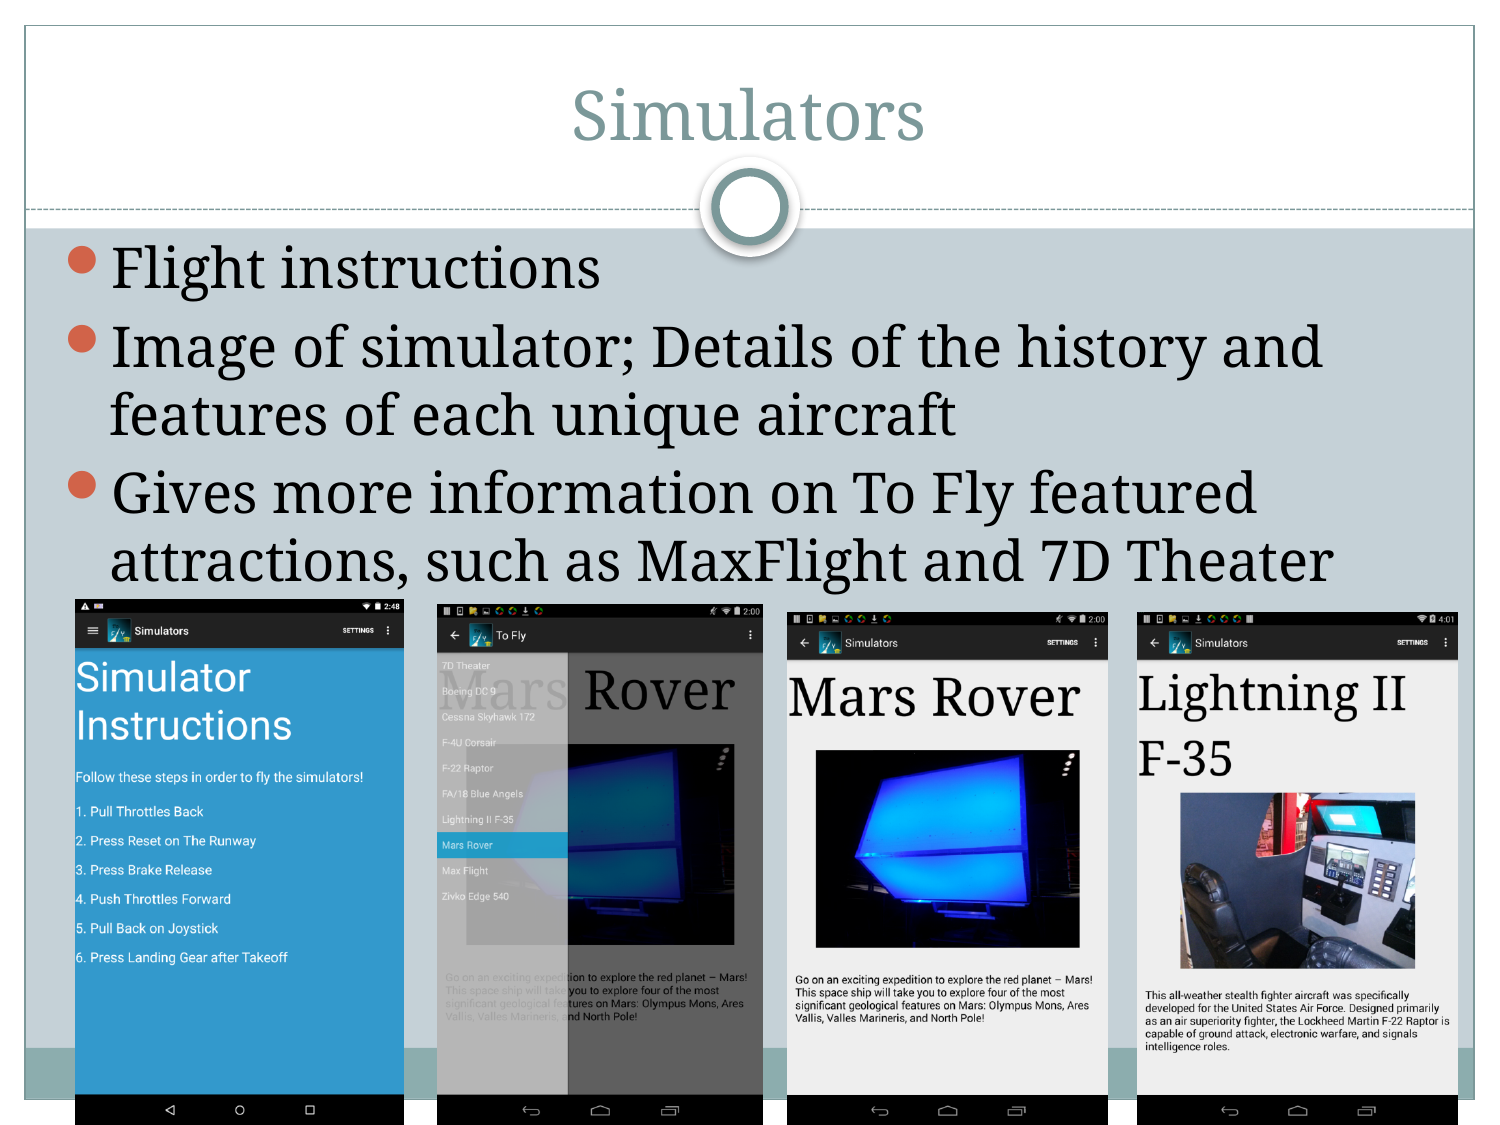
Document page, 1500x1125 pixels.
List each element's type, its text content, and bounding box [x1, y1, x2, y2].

list Flight instructions Image of simulator; Details of the history and features of each unique aircraft Gives more information on To Fly featured attractions, such as MaxFlight and 7D Theater [49, 224, 1445, 1001]
picture [1137, 612, 1458, 1125]
picture [437, 604, 763, 1125]
picture [787, 612, 1108, 1125]
title Simulators [49, 37, 1450, 162]
picture [74, 599, 404, 1125]
